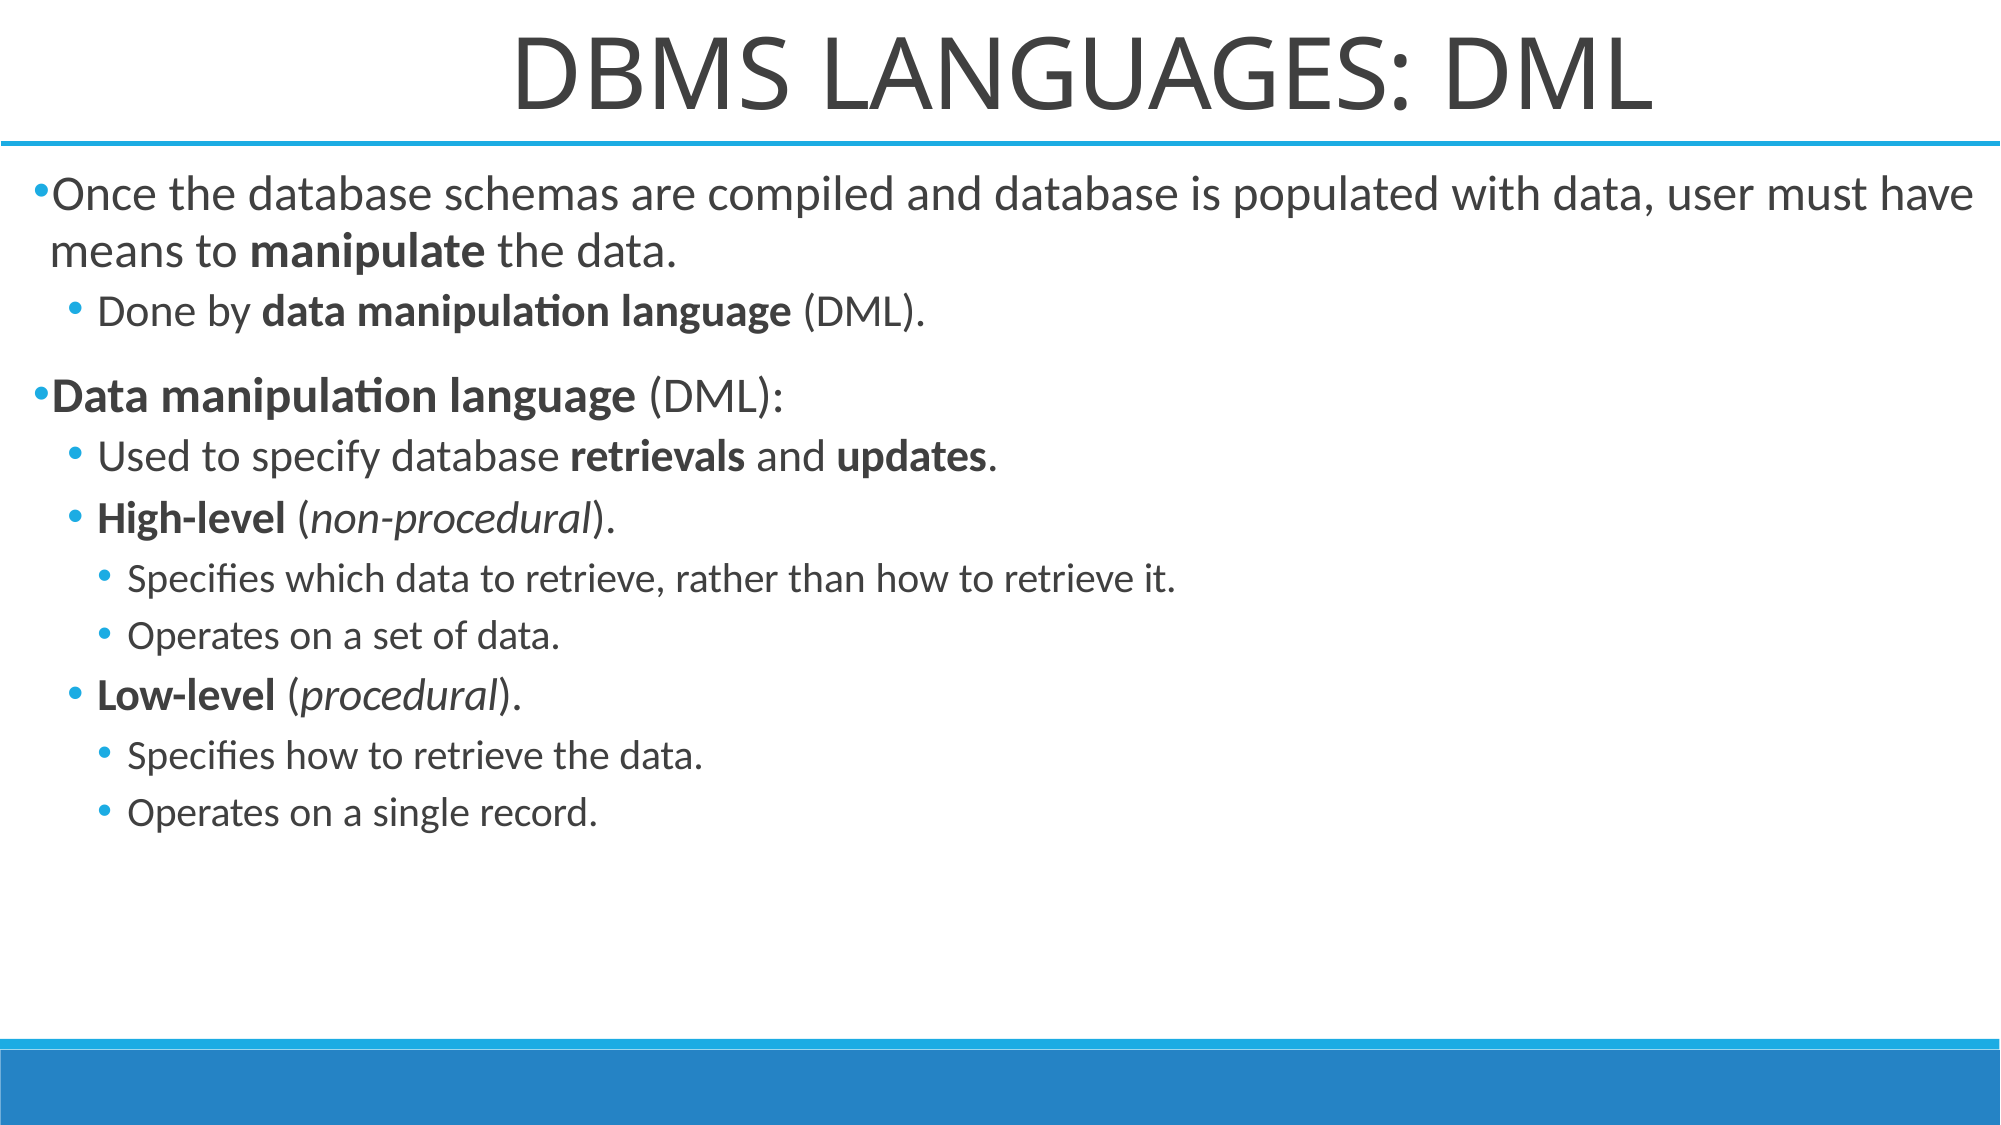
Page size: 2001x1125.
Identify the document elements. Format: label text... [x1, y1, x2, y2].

title DBMS LANGUAGES: DML [110, 7, 1890, 143]
text_box Once the database schemas are compiled and database is populated with data, user must have means to manipulate the data. Done by data manipulation language (DML). Data manipulation language (DML): Used to specify database retrievals and updates. High-level (non-procedural). Specifies which data to retrieve, rather than how to retrieve it. Operates on a set of data. Low-level (procedural). Specifies how to retrieve the data. Operates on a single record. [32, 160, 1980, 835]
title DBMS LANGUAGES: DML [110, 144, 1890, 198]
